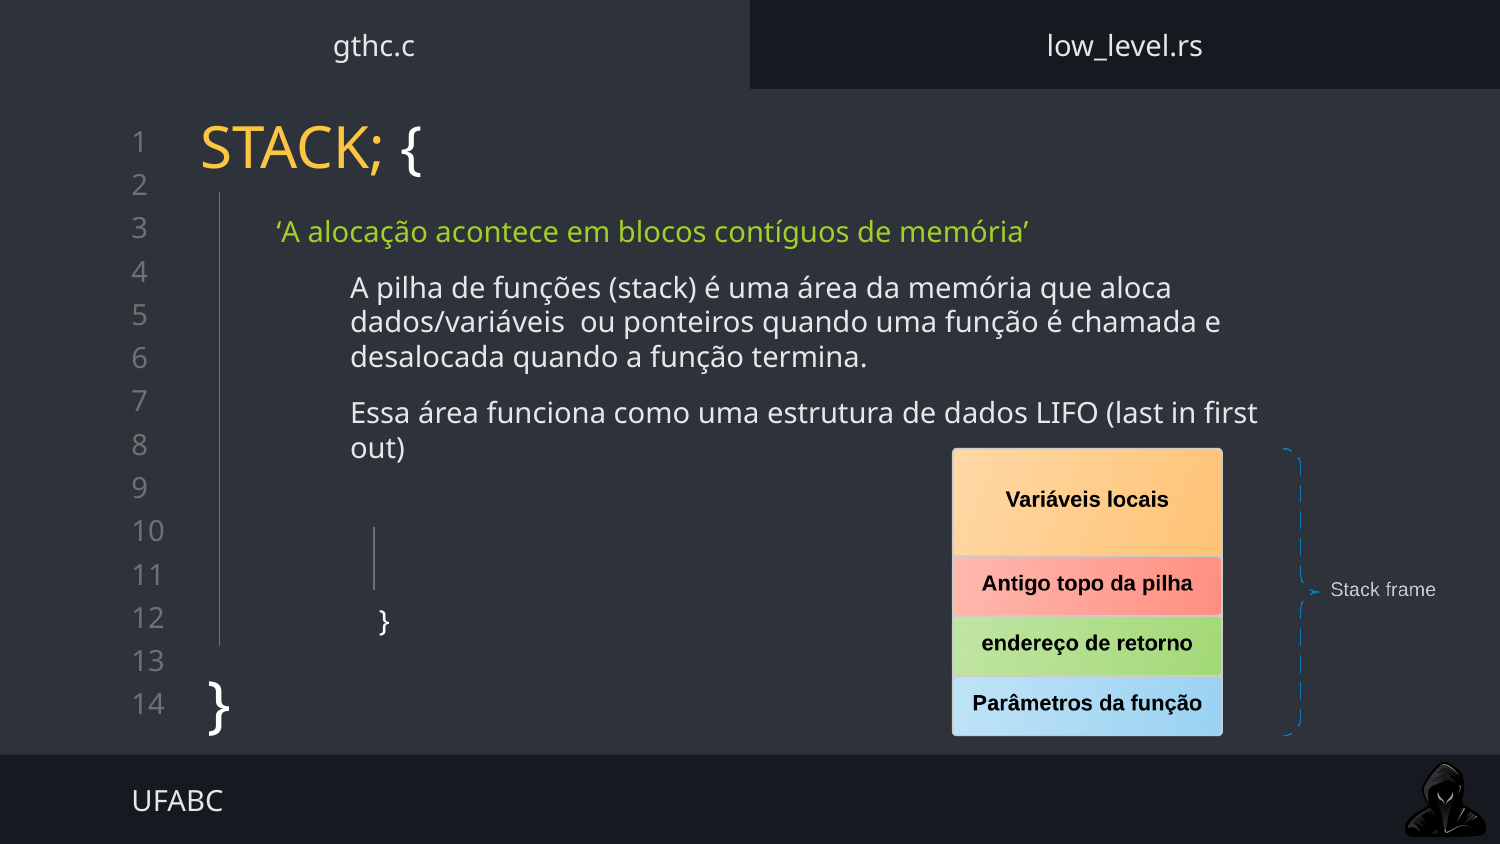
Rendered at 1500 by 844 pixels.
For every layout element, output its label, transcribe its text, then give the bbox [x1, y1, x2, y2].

picture [1405, 762, 1486, 837]
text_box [329, 526, 440, 654]
subtitle ‘A alocação acontece em blocos contíguos de memória’ A pilha de funções (stack) é uma área da memória que aloca dados/variáveis ou ponteiros quando uma função é chamada e desalocada quando a função termina. Essa área funciona como uma estrutura de dados LIFO (last in first out) [261, 188, 1324, 489]
subtitle UFABC [116, 770, 915, 829]
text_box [177, 191, 262, 755]
subtitle gthc.c [0, 15, 749, 74]
title STACK; { [185, 101, 850, 189]
subtitle low_level.rs [750, 15, 1500, 74]
picture [795, 432, 1455, 748]
